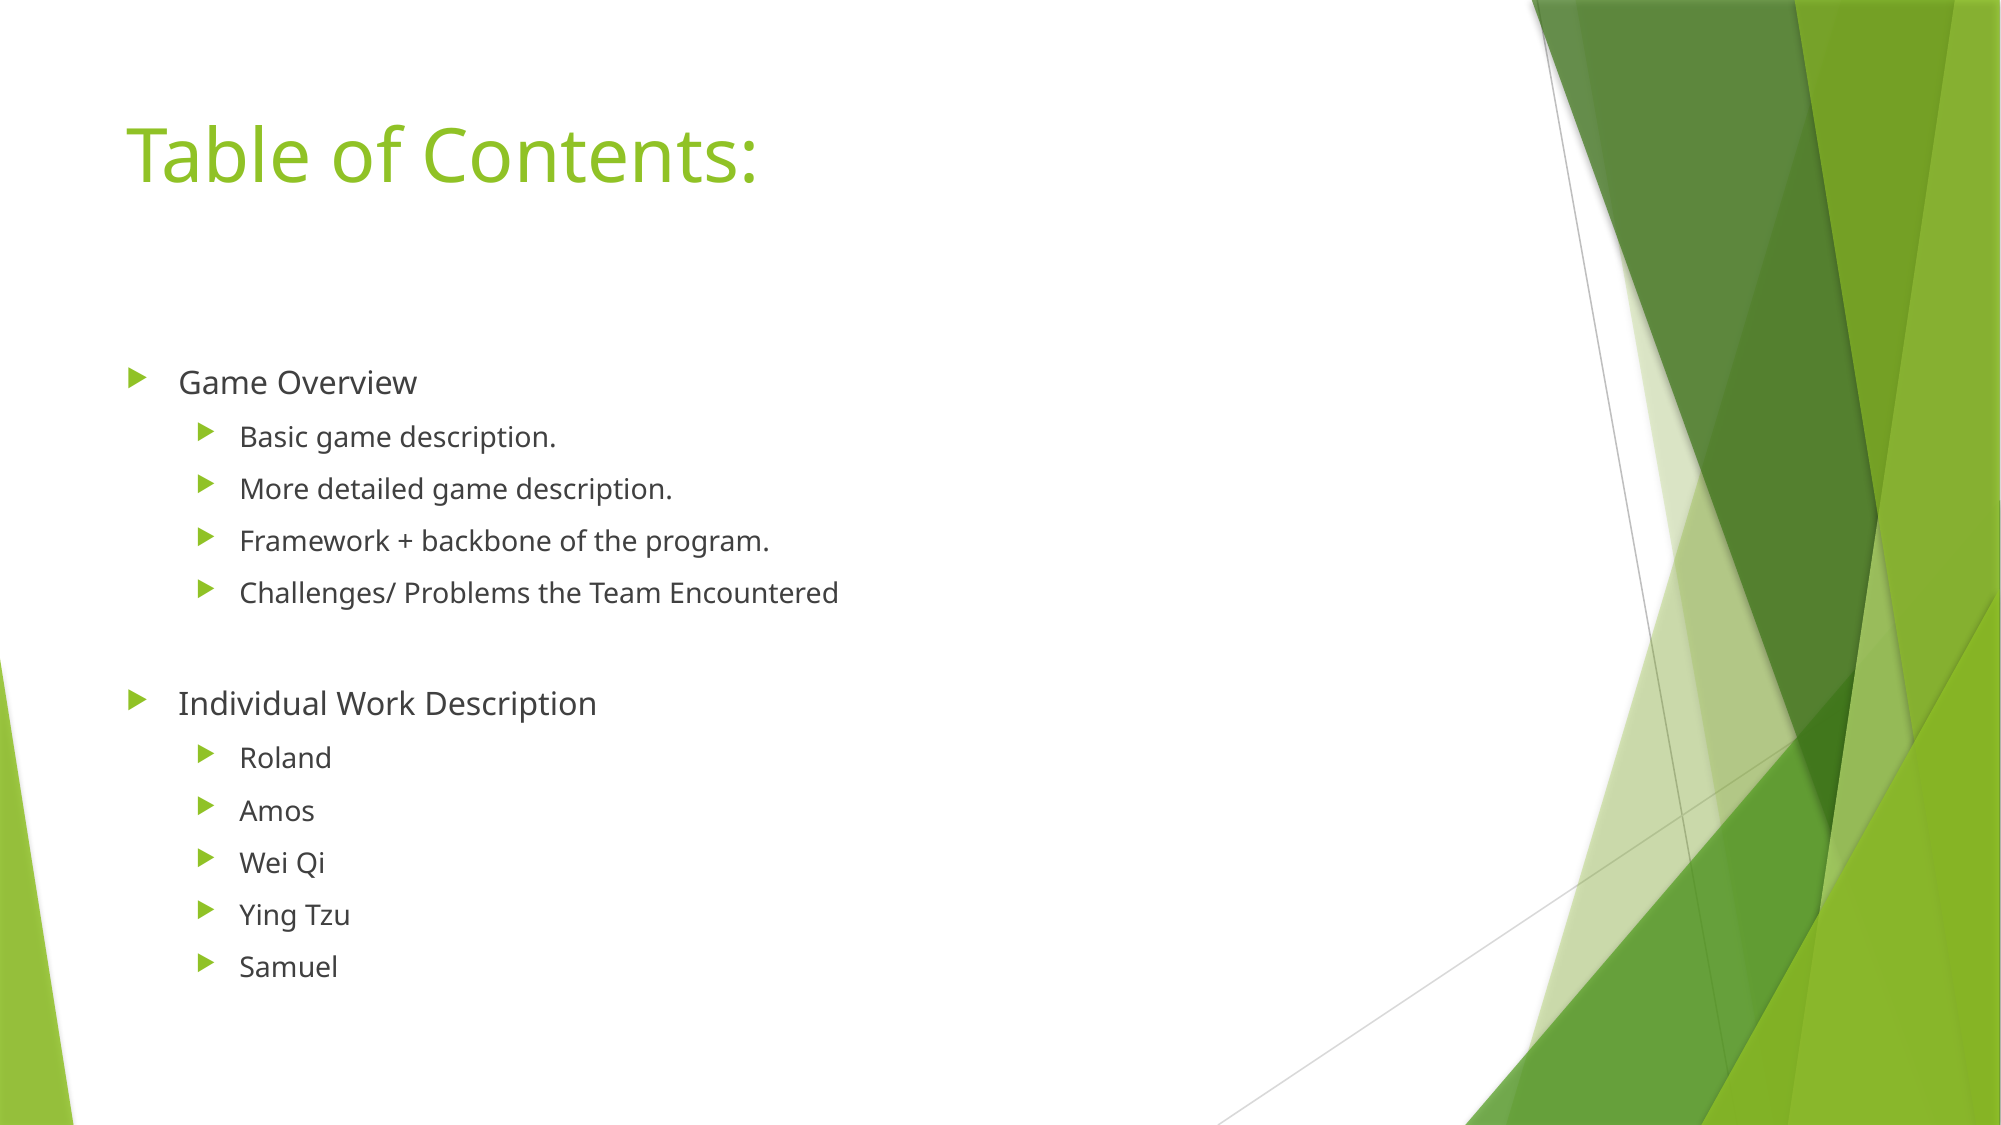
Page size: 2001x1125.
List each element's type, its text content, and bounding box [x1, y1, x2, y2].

list Game Overview Basic game description. More detailed game description. Framework + backbone of the program. Challenges/ Problems the Team Encountered Individual Work Description Roland Amos Wei Qi Ying Tzu Samuel [111, 354, 1522, 992]
title Table of Contents: [111, 99, 1522, 317]
